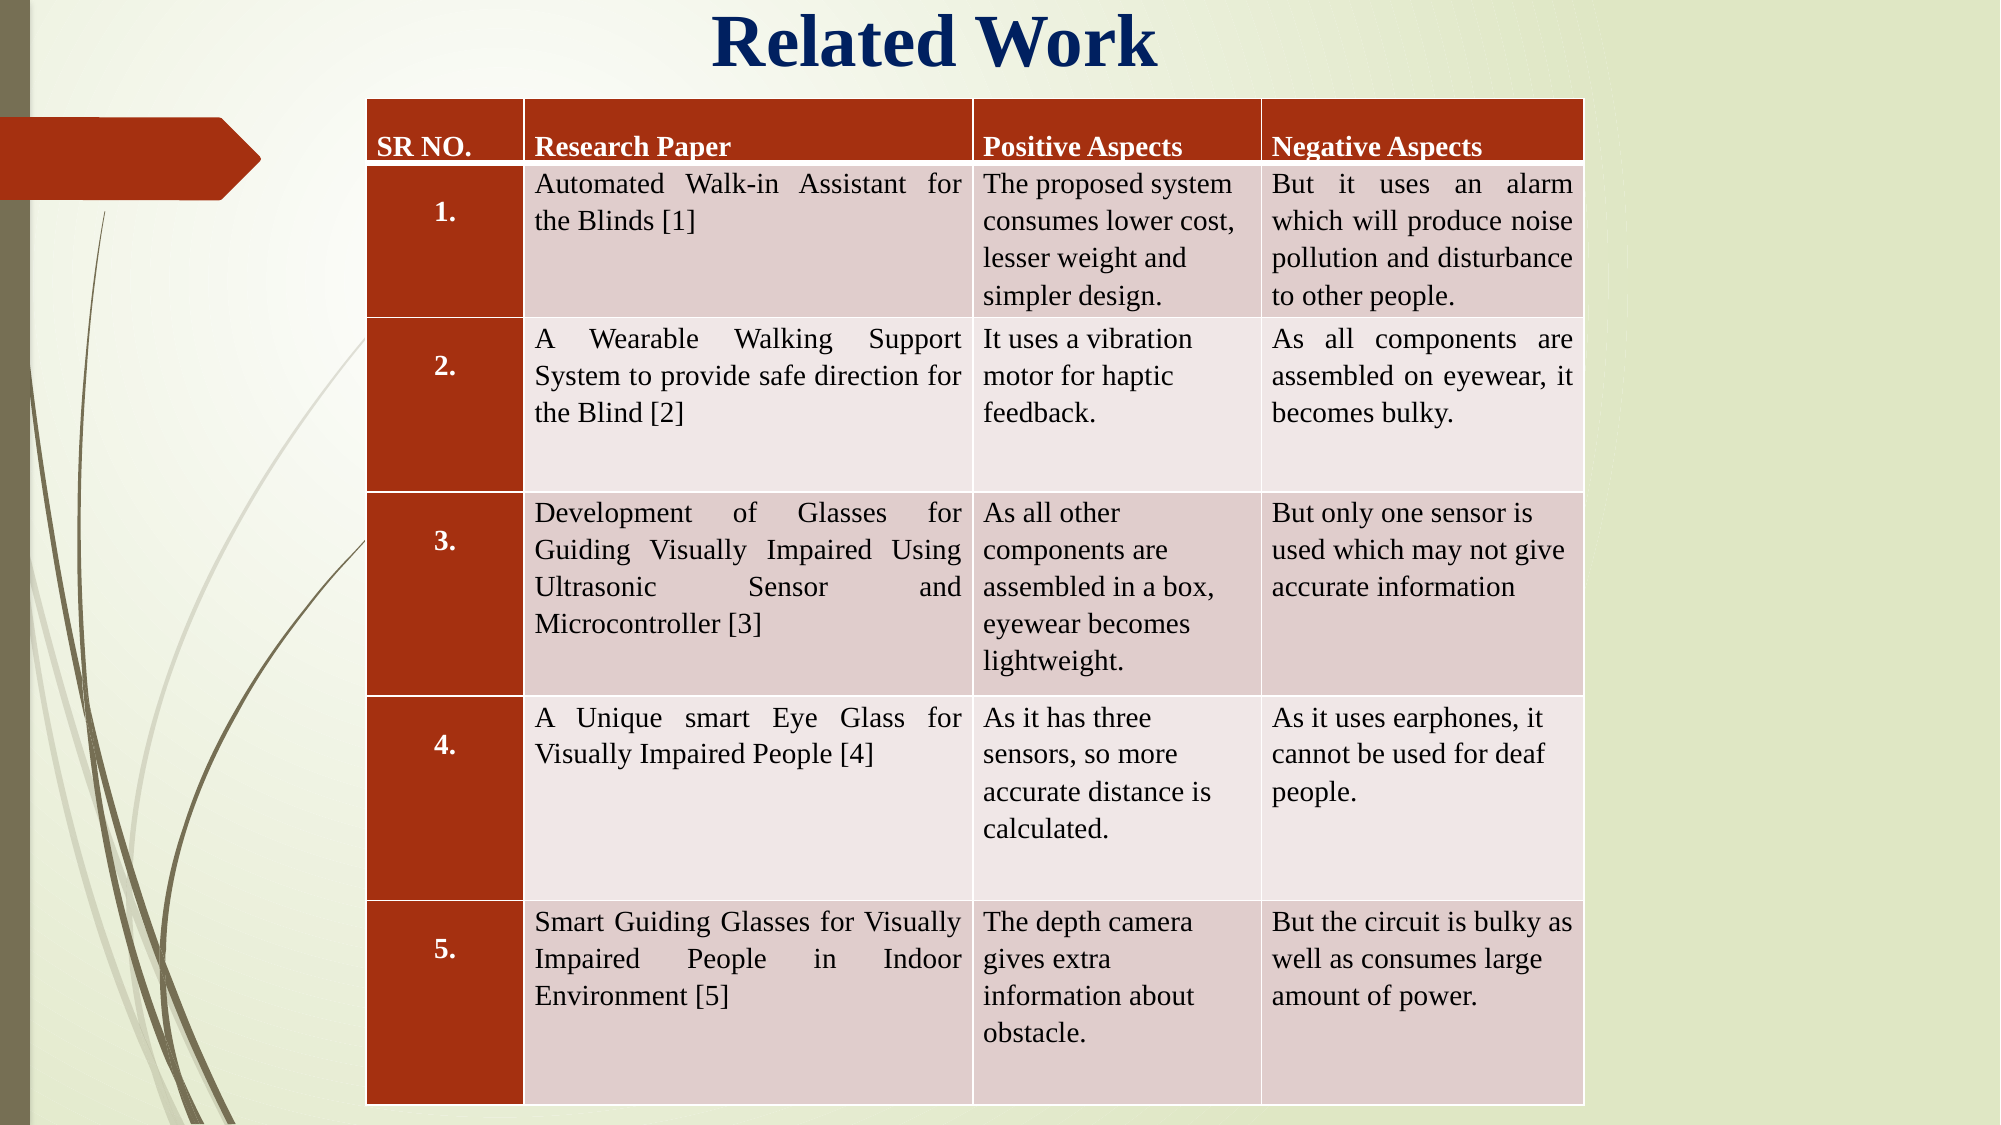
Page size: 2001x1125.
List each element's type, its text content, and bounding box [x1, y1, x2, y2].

table_cell Development of Glasses for Guiding Visually Impaired Using Ultrasonic Sensor and Microcontroller [3] [525, 493, 972, 695]
table_cell Automated Walk-in Assistant for the Blinds [1] [525, 166, 972, 317]
table_cell 3. [367, 493, 523, 695]
table_cell As it has three sensors, so more accurate distance is calculated. [974, 697, 1261, 900]
table_cell A Wearable Walking Support System to provide safe direction for the Blind [2] [525, 318, 972, 491]
table_cell The proposed system consumes lower cost, lesser weight and simpler design. [974, 166, 1261, 317]
table_cell 5. [367, 901, 523, 1104]
table_cell 4. [367, 697, 523, 900]
table_cell 1. [367, 166, 523, 317]
table_cell 2. [367, 318, 523, 491]
table_header SR NO. [367, 99, 523, 160]
table_cell As it uses earphones, it cannot be used for deaf people. [1262, 697, 1583, 900]
table_cell But only one sensor is used which may not give accurate information [1262, 493, 1583, 695]
table_cell The depth camera gives extra information about obstacle. [974, 901, 1261, 1104]
table_header Research Paper [525, 99, 972, 160]
table_cell As all other components are assembled in a box, eyewear becomes lightweight. [974, 493, 1261, 695]
table_header Positive Aspects [974, 99, 1261, 160]
table_cell It uses a vibration motor for haptic feedback. [974, 318, 1261, 491]
table_cell But the circuit is bulky as well as consumes large amount of power. [1262, 901, 1583, 1104]
table_cell As all components are assembled on eyewear, it becomes bulky. [1262, 318, 1583, 491]
table_cell A Unique smart Eye Glass for Visually Impaired People [4] [525, 697, 972, 900]
table_cell Smart Guiding Glasses for Visually Impaired People in Indoor Environment [5] [525, 901, 972, 1104]
title Related Work [571, 0, 1300, 98]
table_cell But it uses an alarm which will produce noise pollution and disturbance to other people. [1262, 166, 1583, 317]
table_header Negative Aspects [1262, 99, 1583, 160]
